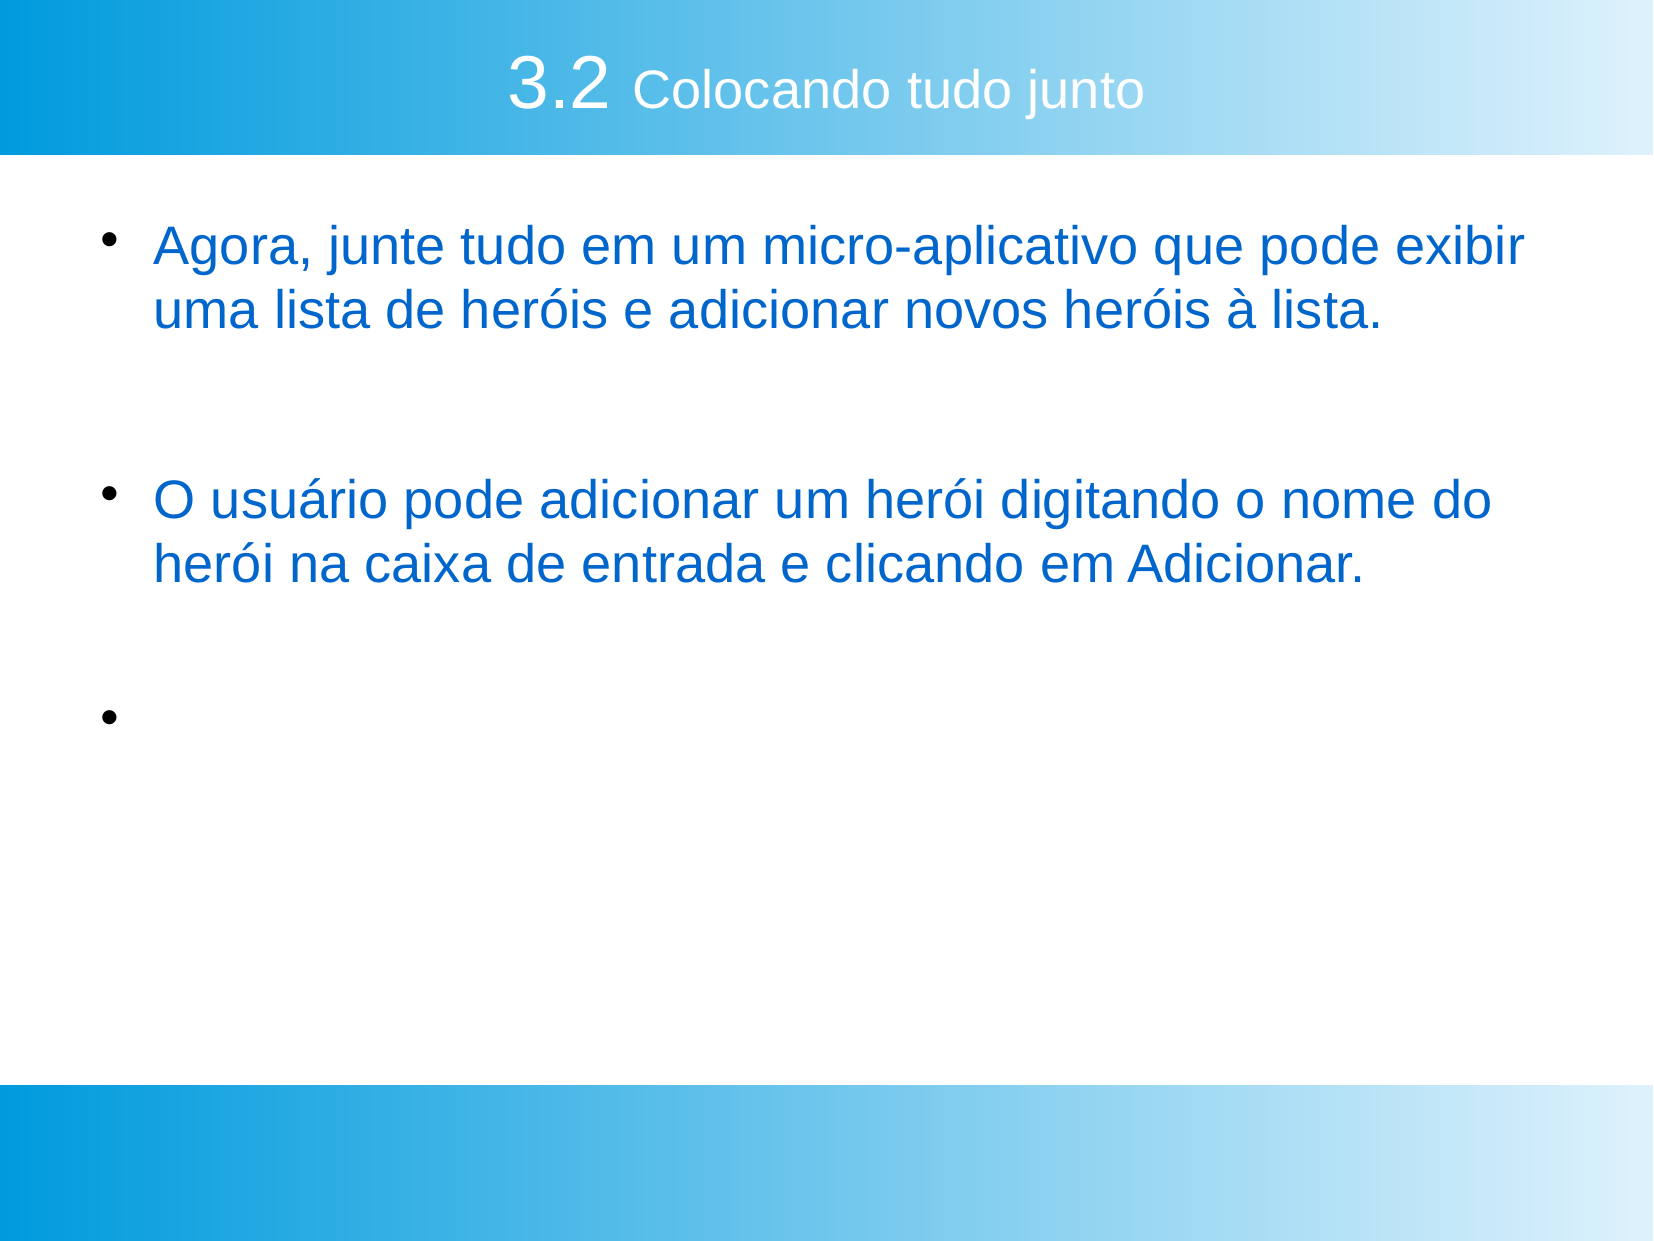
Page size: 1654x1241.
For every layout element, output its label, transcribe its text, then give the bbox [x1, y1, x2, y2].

text_box 3.2 Colocando tudo junto [82, 5, 1571, 151]
text_box Agora, junte tudo em um micro-aplicativo que pode exibir uma lista de heróis e adicionar novos heróis à lista. O usuário pode adicionar um herói digitando o nome do herói na caixa de entrada e clicando em Adicionar. [82, 209, 1571, 1035]
